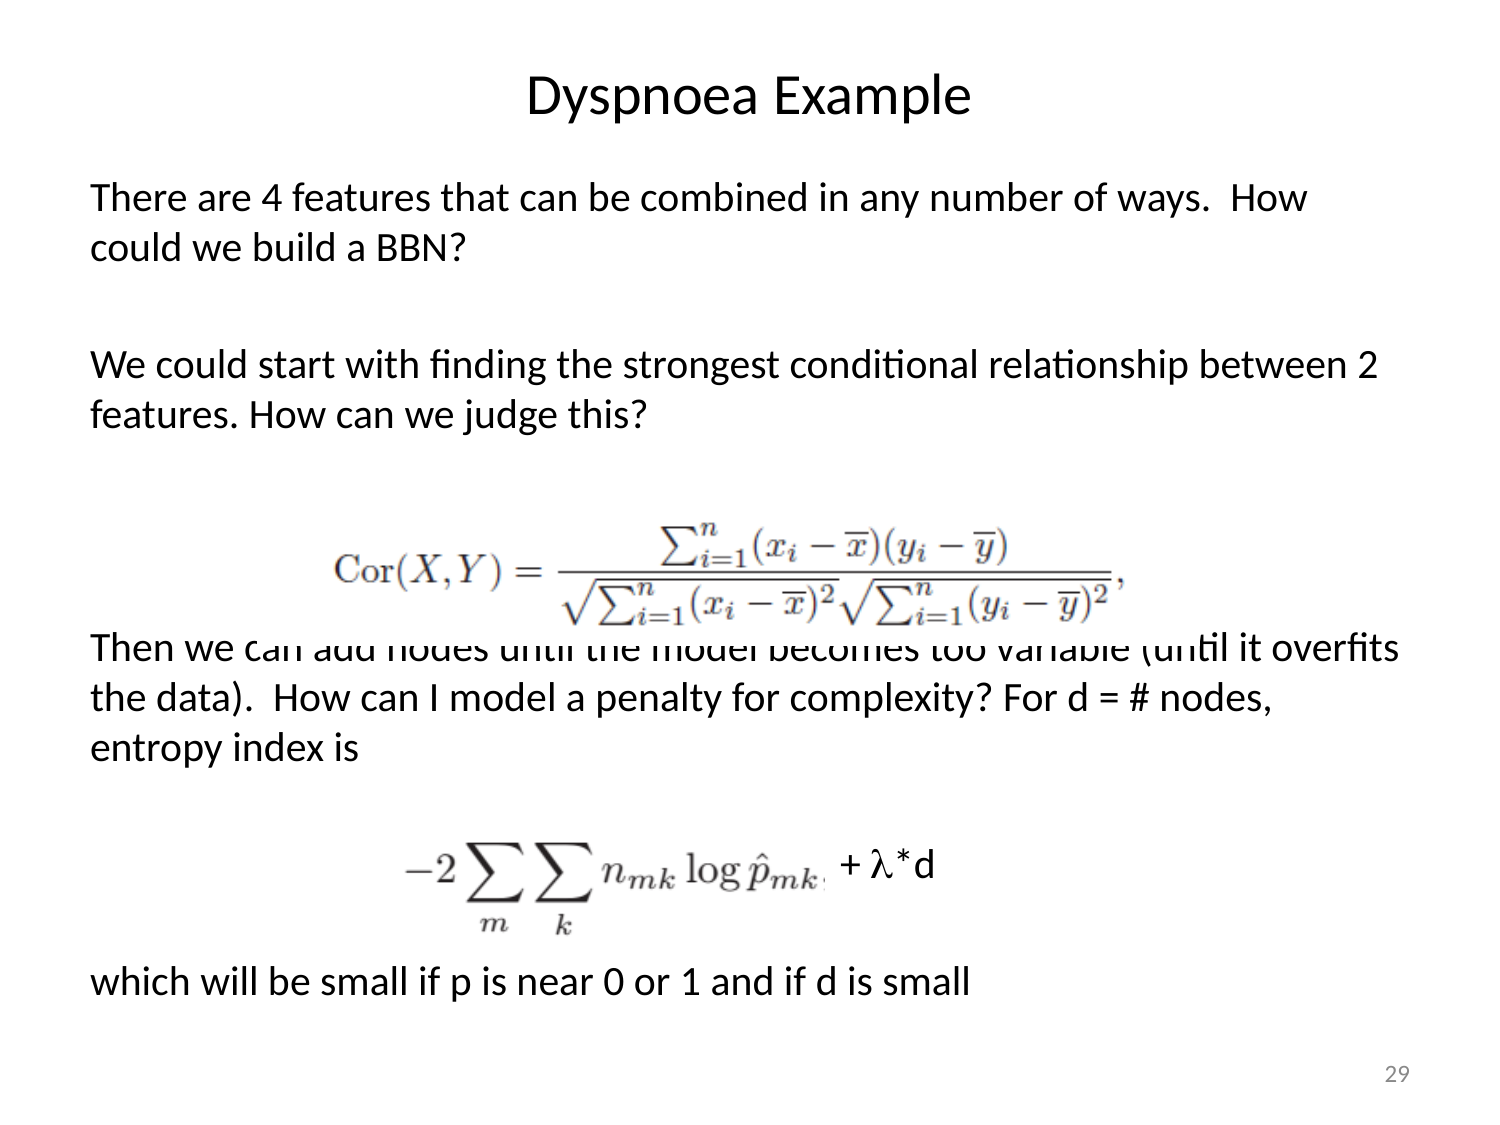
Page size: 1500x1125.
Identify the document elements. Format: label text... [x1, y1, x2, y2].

list There are 4 features that can be combined in any number of ways. How could we build a BBN? We could start with finding the strongest conditional relationship between 2 features. How can we judge this? Then we can add nodes until the model becomes too variable (until it overfits the data). How can I model a penalty for complexity? For d = # nodes, entropy index is + l*d which will be small if p is near 0 or 1 and if d is small [75, 162, 1425, 1005]
slide_number 29 [1074, 1042, 1425, 1103]
picture [257, 499, 1201, 646]
picture [374, 824, 826, 957]
title Dyspnoea Example [75, 45, 1425, 138]
